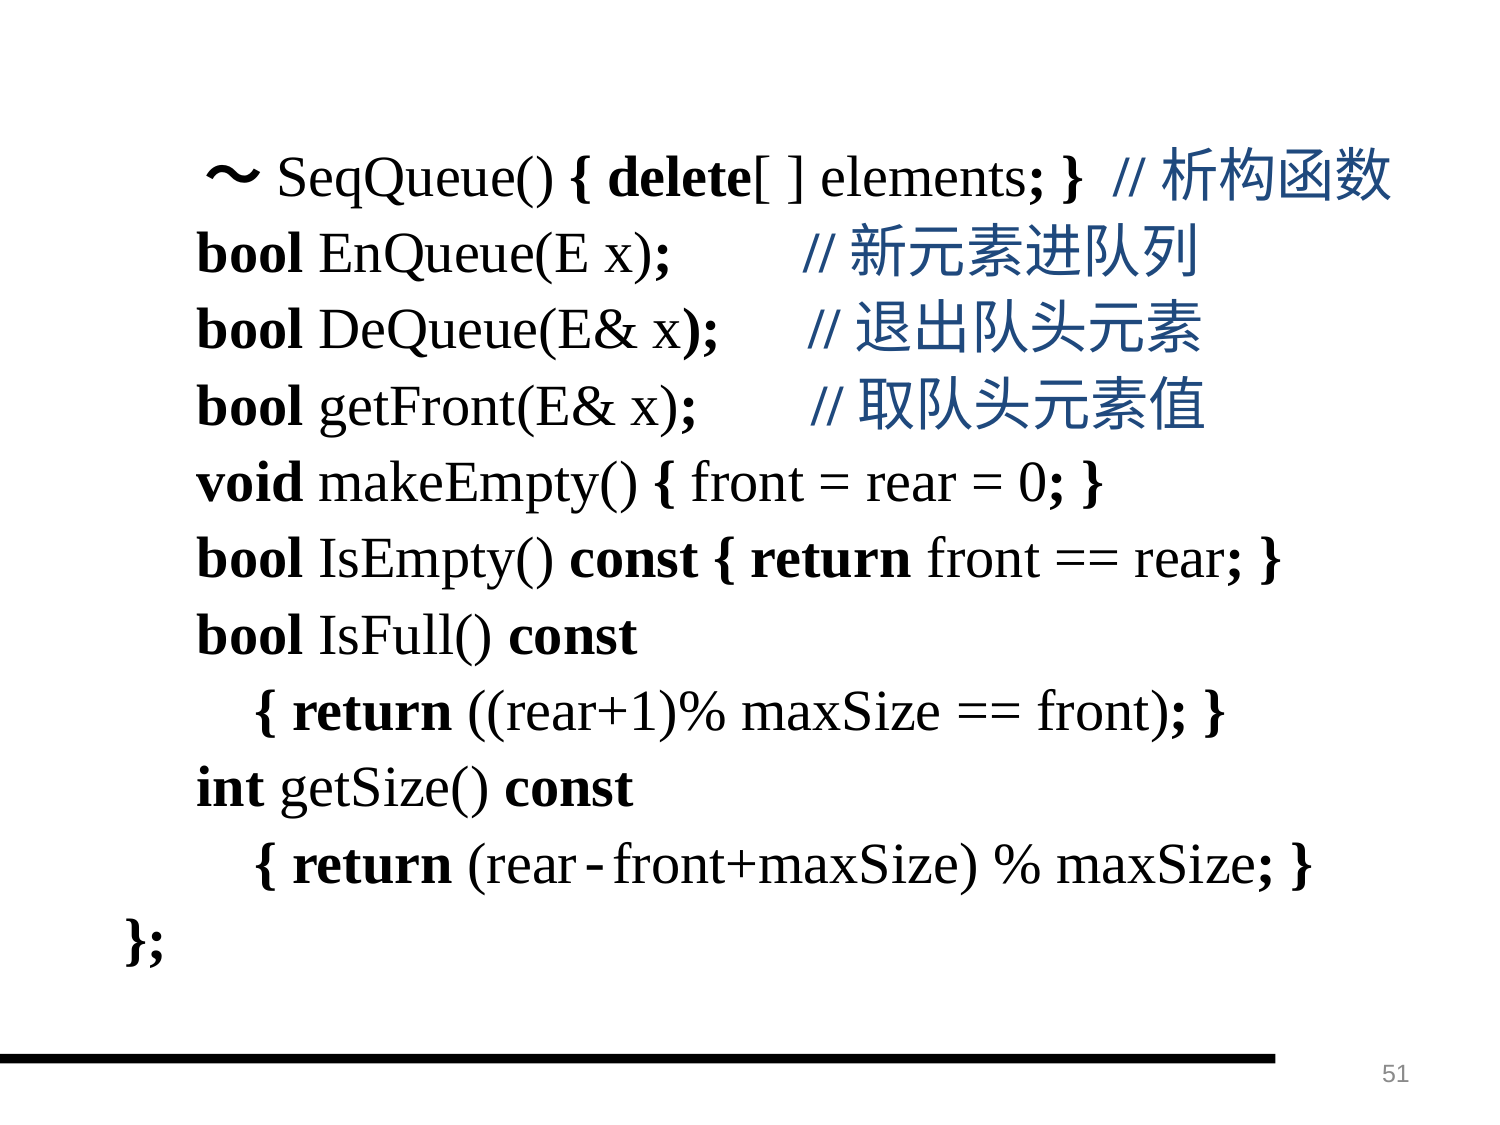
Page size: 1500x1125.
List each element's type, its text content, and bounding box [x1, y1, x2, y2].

text_box ～SeqQueue() { delete[ ] elements; } //析构函数 bool EnQueue(E x); //新元素进队列 bool DeQueue(E& x); //退出队头元素 bool getFront(E& x); //取队头元素值 void makeEmpty() { front = rear = 0; } bool IsEmpty() const { return front == rear; } bool IsFull() const { return ((rear+1)% maxSize == front); } int getSize() const { return (rear-front+maxSize) % maxSize; } }; [109, 126, 1447, 979]
slide_number 51 [1074, 1042, 1425, 1103]
